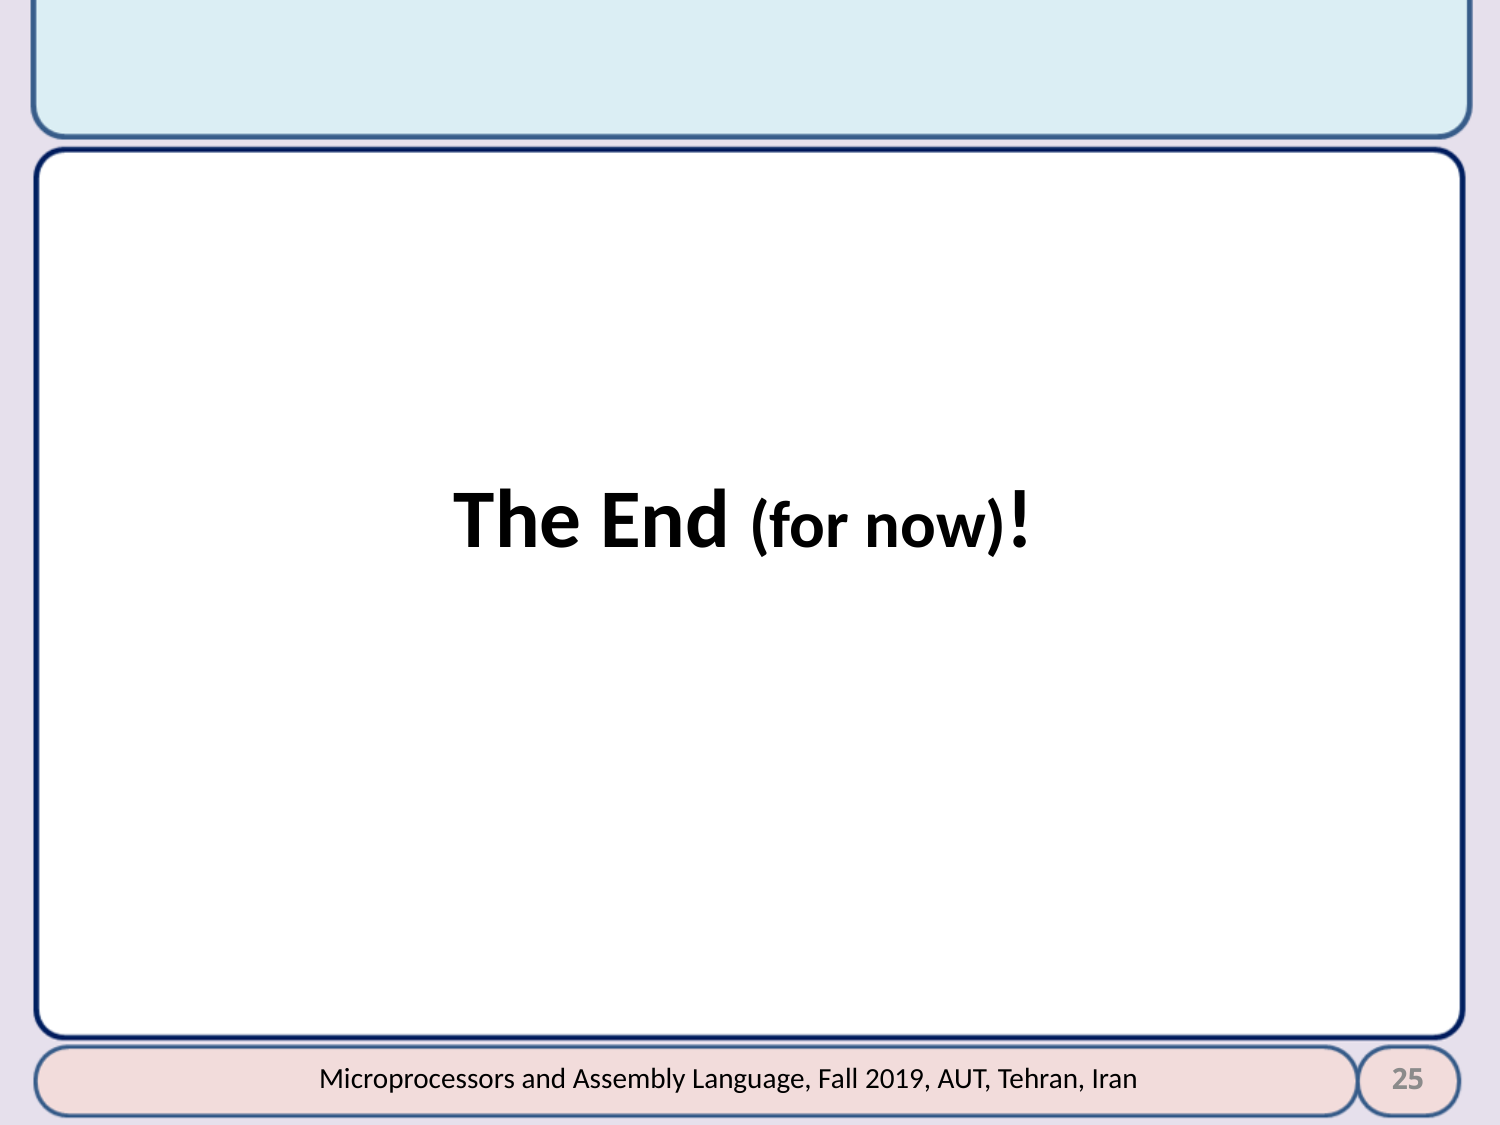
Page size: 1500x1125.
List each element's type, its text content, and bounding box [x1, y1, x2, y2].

picture [0, 0, 1500, 1125]
text_box Microprocessors and Assembly Language, Fall 2019, AUT, Tehran, Iran [162, 1051, 1288, 1102]
text_box The End (for now)! [50, 407, 1438, 572]
slide_number 25 [1363, 1049, 1453, 1110]
